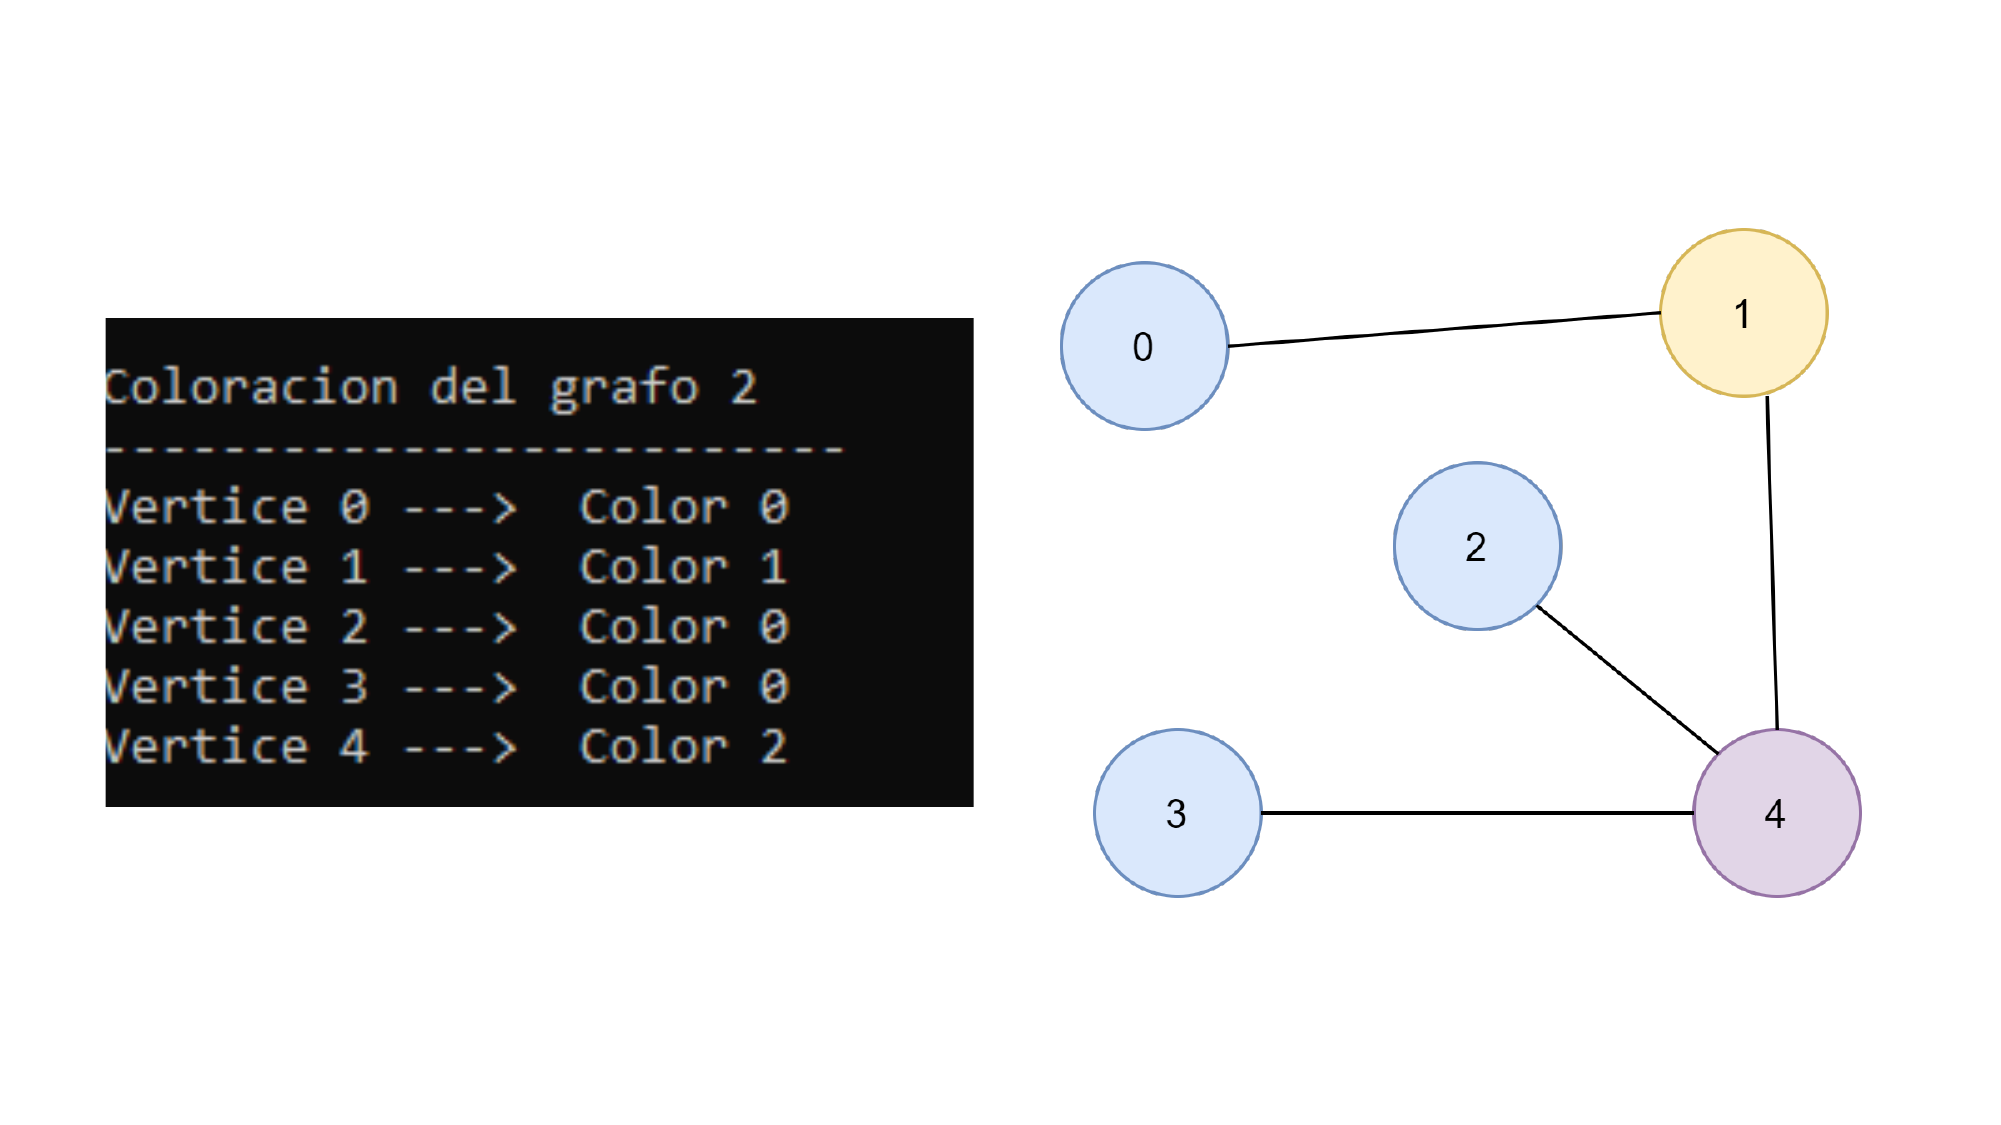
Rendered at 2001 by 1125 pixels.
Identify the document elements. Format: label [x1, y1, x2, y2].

picture [1026, 194, 1895, 931]
picture [105, 318, 974, 807]
